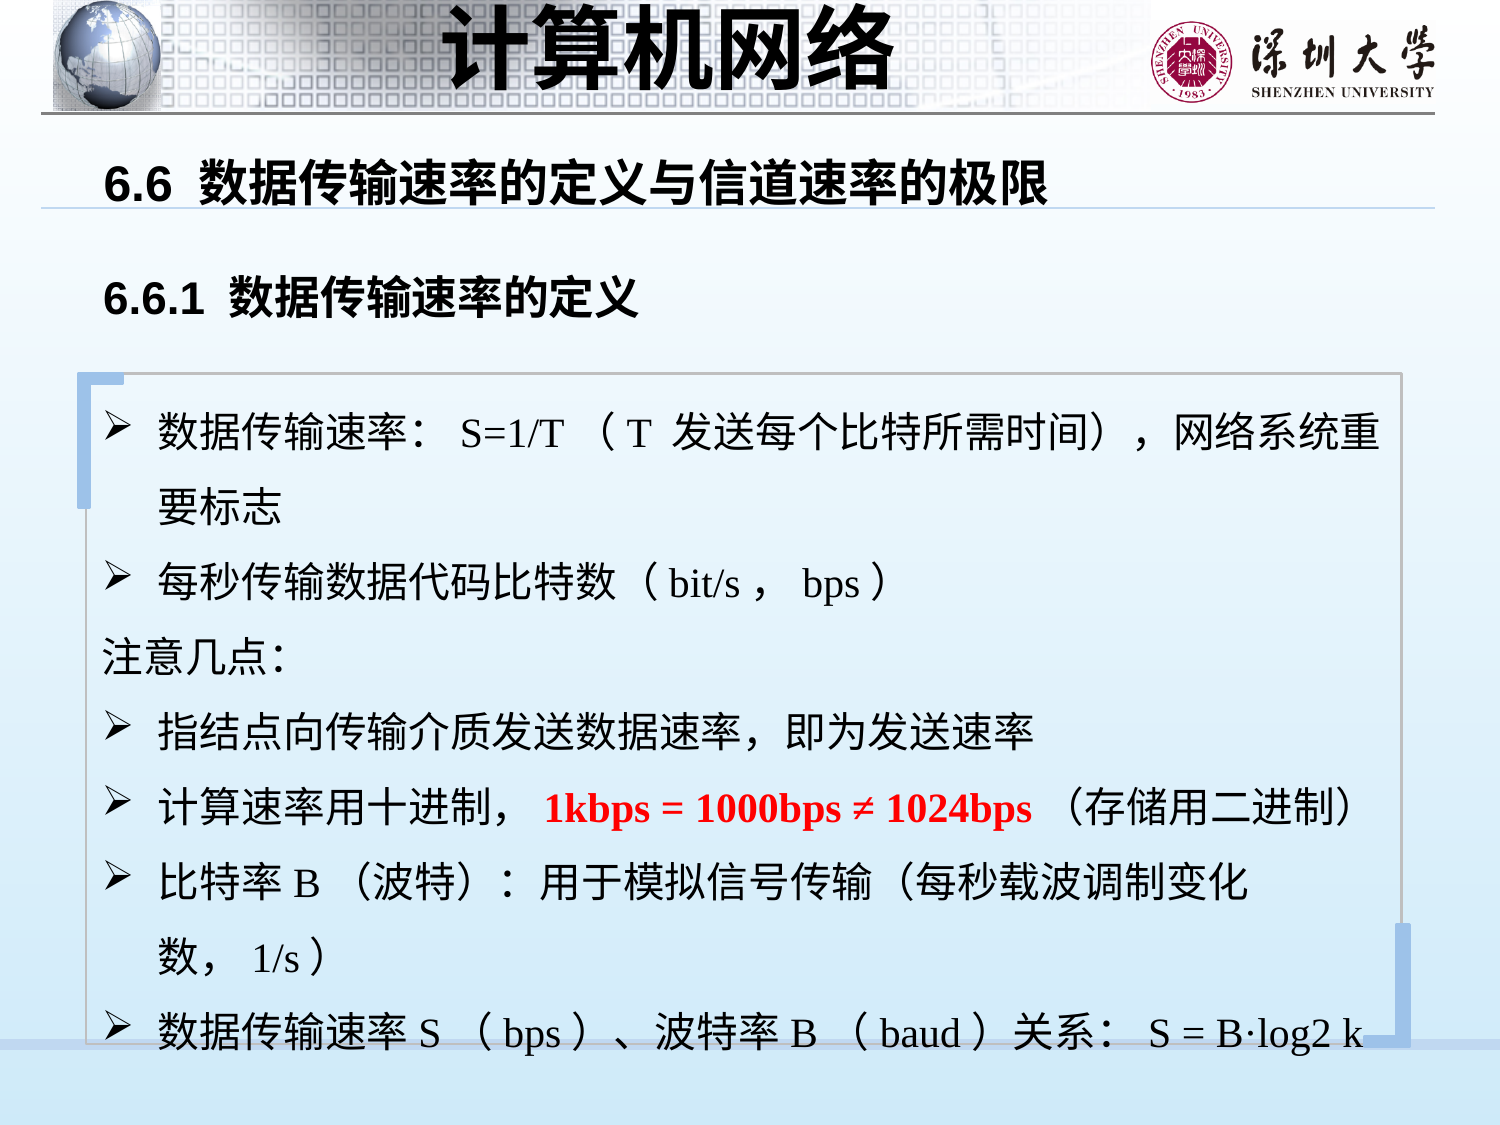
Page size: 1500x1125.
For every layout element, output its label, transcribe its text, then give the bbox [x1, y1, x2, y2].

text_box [77, 372, 1411, 1048]
text_box 6.6.1 数据传输速率的定义 [88, 233, 1400, 332]
picture [53, 1, 1436, 111]
text_box 6.6 数据传输速率的定义与信道速率的极限 [88, 113, 1400, 208]
